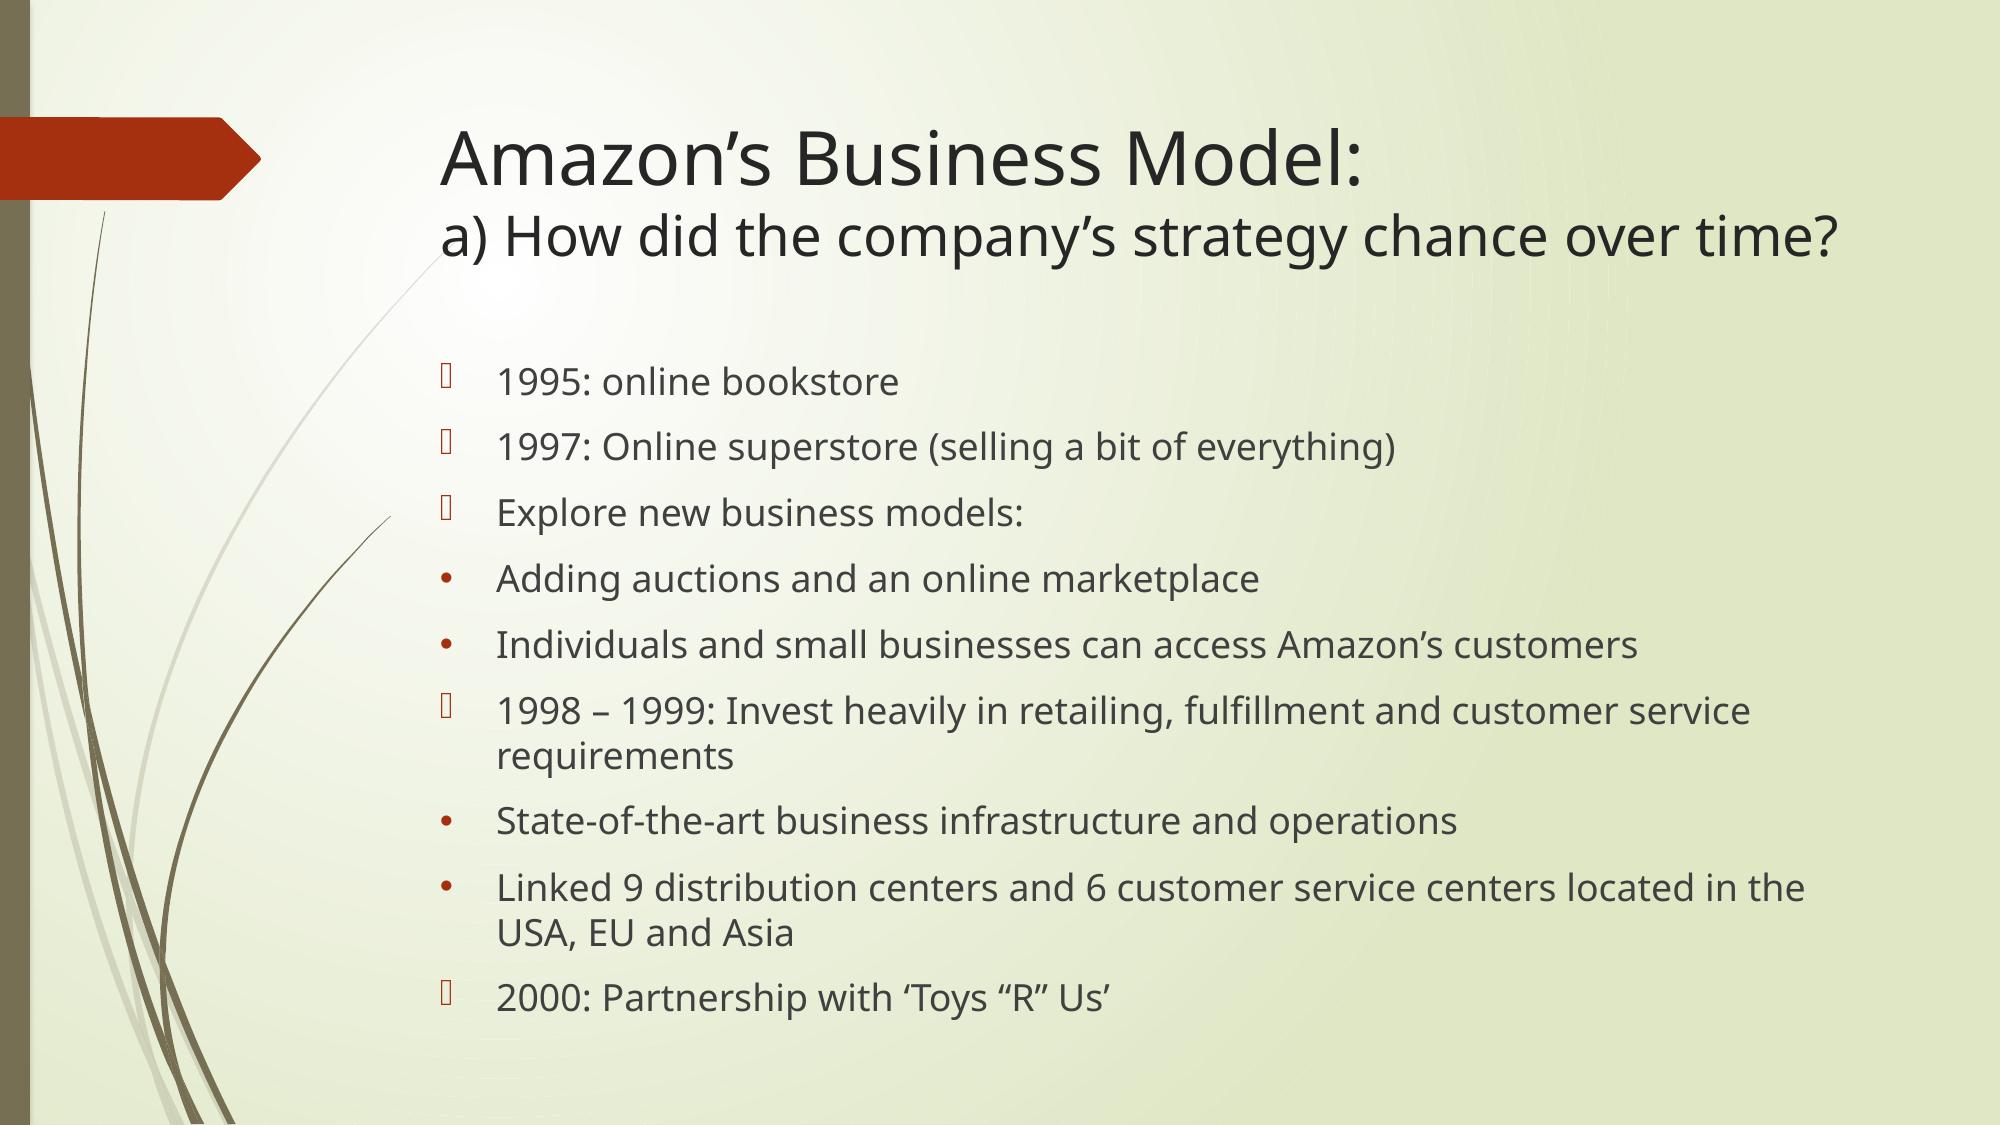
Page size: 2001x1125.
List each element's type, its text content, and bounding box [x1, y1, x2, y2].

title Amazon’s Business Model: a) How did the company’s strategy chance over time? [425, 102, 1888, 313]
list 1995: online bookstore 1997: Online superstore (selling a bit of everything) Explore new business models: Adding auctions and an online marketplace Individuals and small businesses can access Amazon’s customers 1998 – 1999: Invest heavily in retailing, fulfillment and customer service requirements State-of-the-art business infrastructure and operations Linked 9 distribution centers and 6 customer service centers located in the USA, EU and Asia 2000: Partnership with ‘Toys “R” Us’ [424, 350, 1888, 1042]
